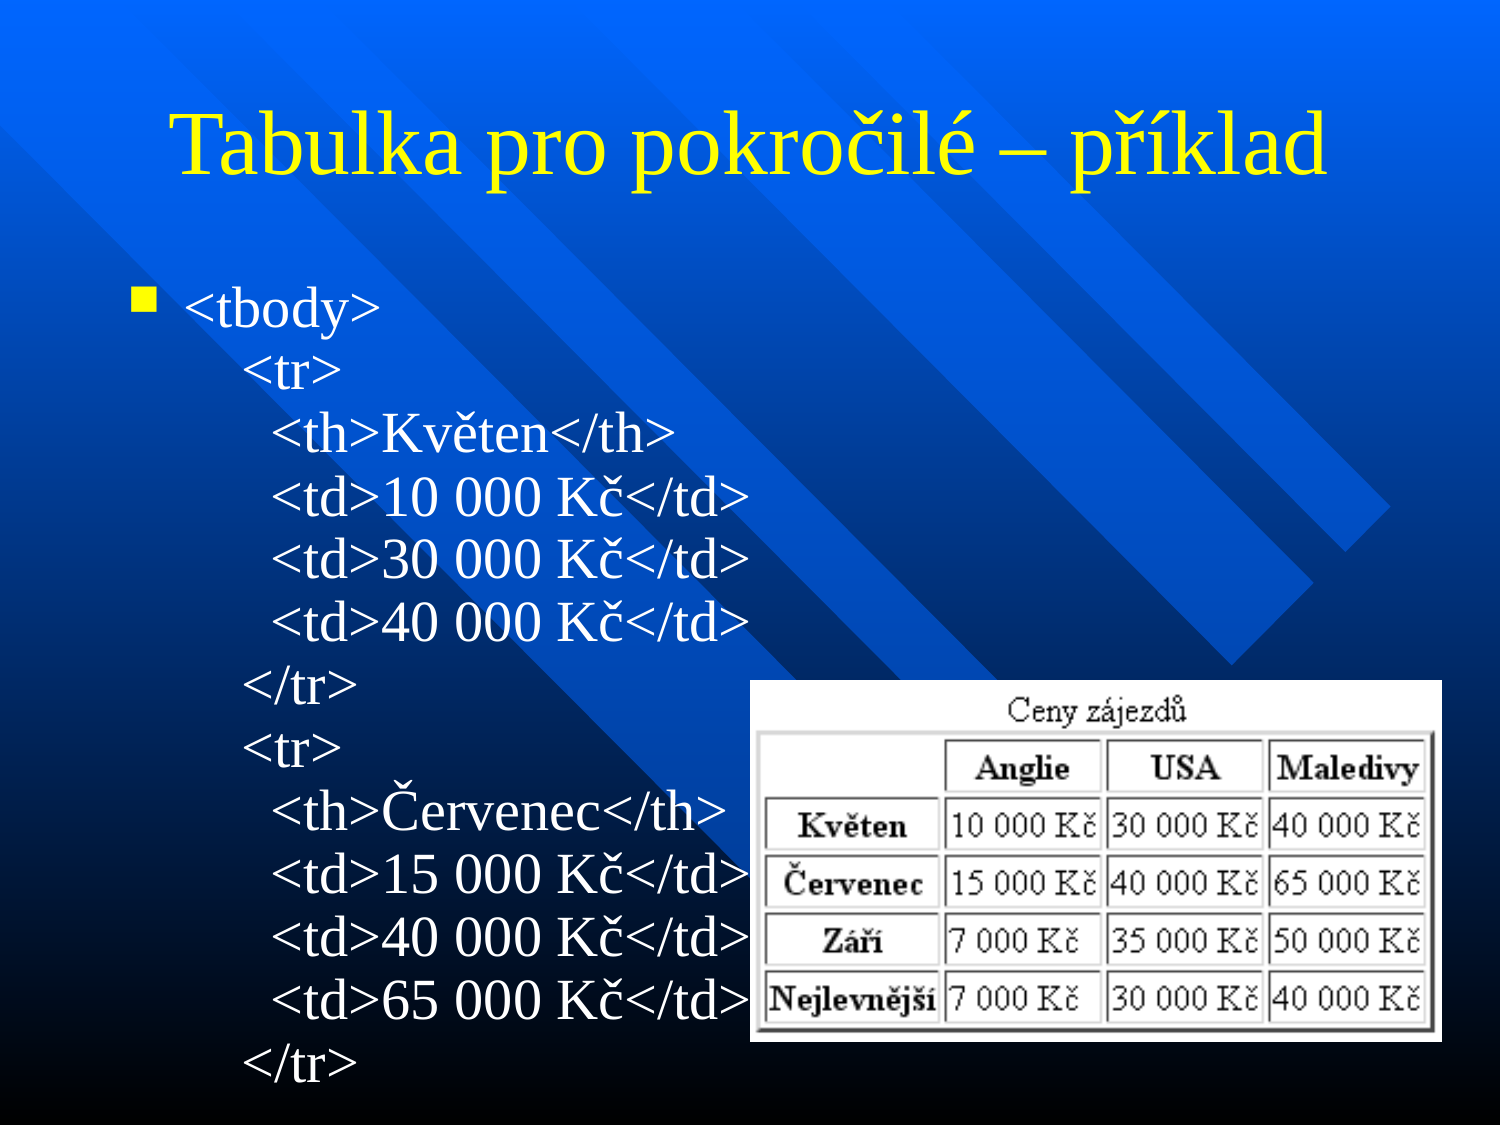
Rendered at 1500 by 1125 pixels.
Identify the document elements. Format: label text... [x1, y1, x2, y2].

title Tabulka pro pokročilé – příklad [112, 37, 1388, 238]
list <tbody> <tr> <th>Květen</th> <td>10 000 Kč</td> <td>30 000 Kč</td> <td>40 000 Kč</td> </tr> <tr> <th>Červenec</th> <td>15 000 Kč</td> <td>40 000 Kč</td> <td>65 000 Kč</td> </tr> [112, 269, 1388, 1000]
picture [749, 680, 1442, 1042]
